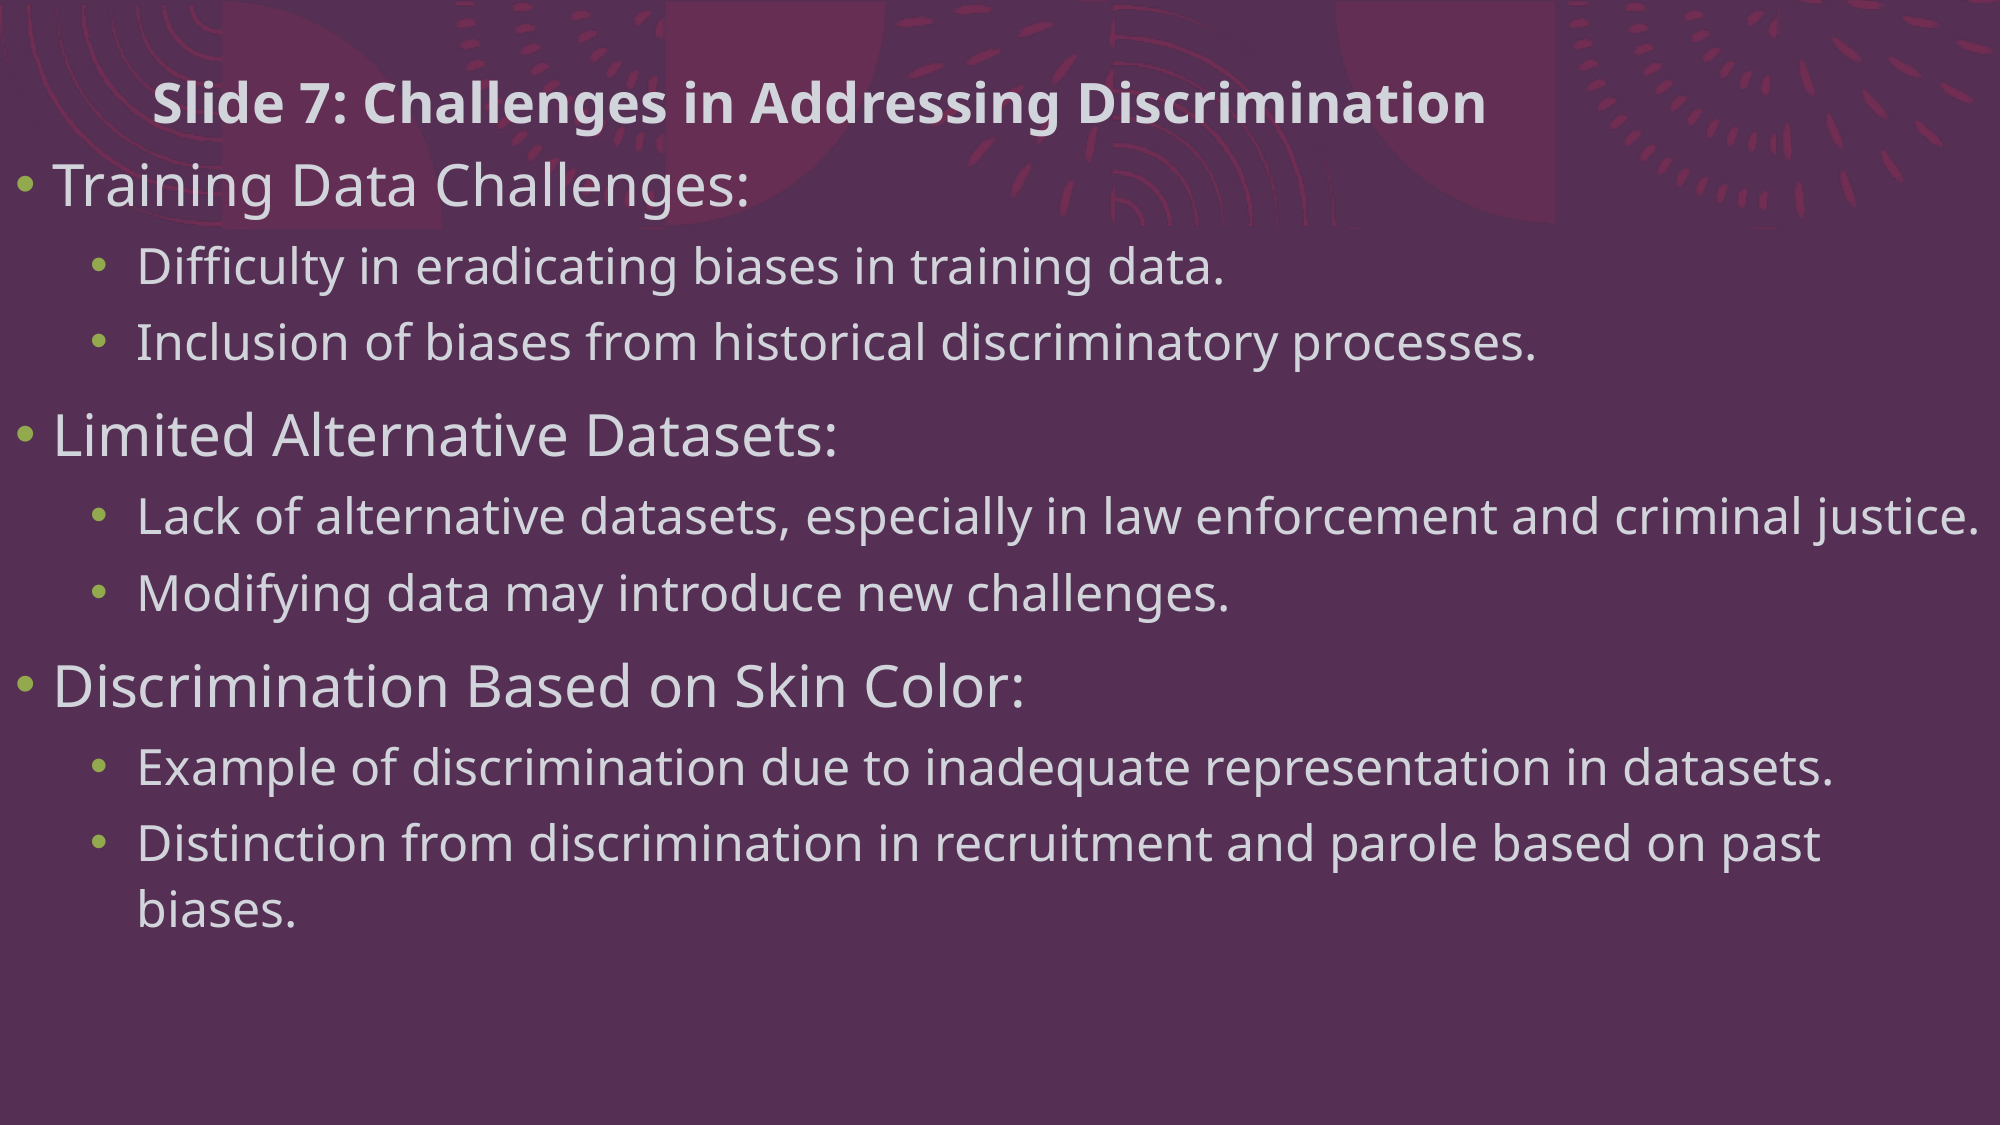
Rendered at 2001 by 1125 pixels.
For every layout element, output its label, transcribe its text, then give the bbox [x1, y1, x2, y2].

list Training Data Challenges: Difficulty in eradicating biases in training data. Inclusion of biases from historical discriminatory processes. Limited Alternative Datasets: Lack of alternative datasets, especially in law enforcement and criminal justice. Modifying data may introduce new challenges. Discrimination Based on Skin Color: Example of discrimination due to inadequate representation in datasets. Distinction from discrimination in recruitment and parole based on past biases. [0, 133, 2000, 1125]
title Slide 7: Challenges in Addressing Discrimination [137, 60, 1863, 133]
